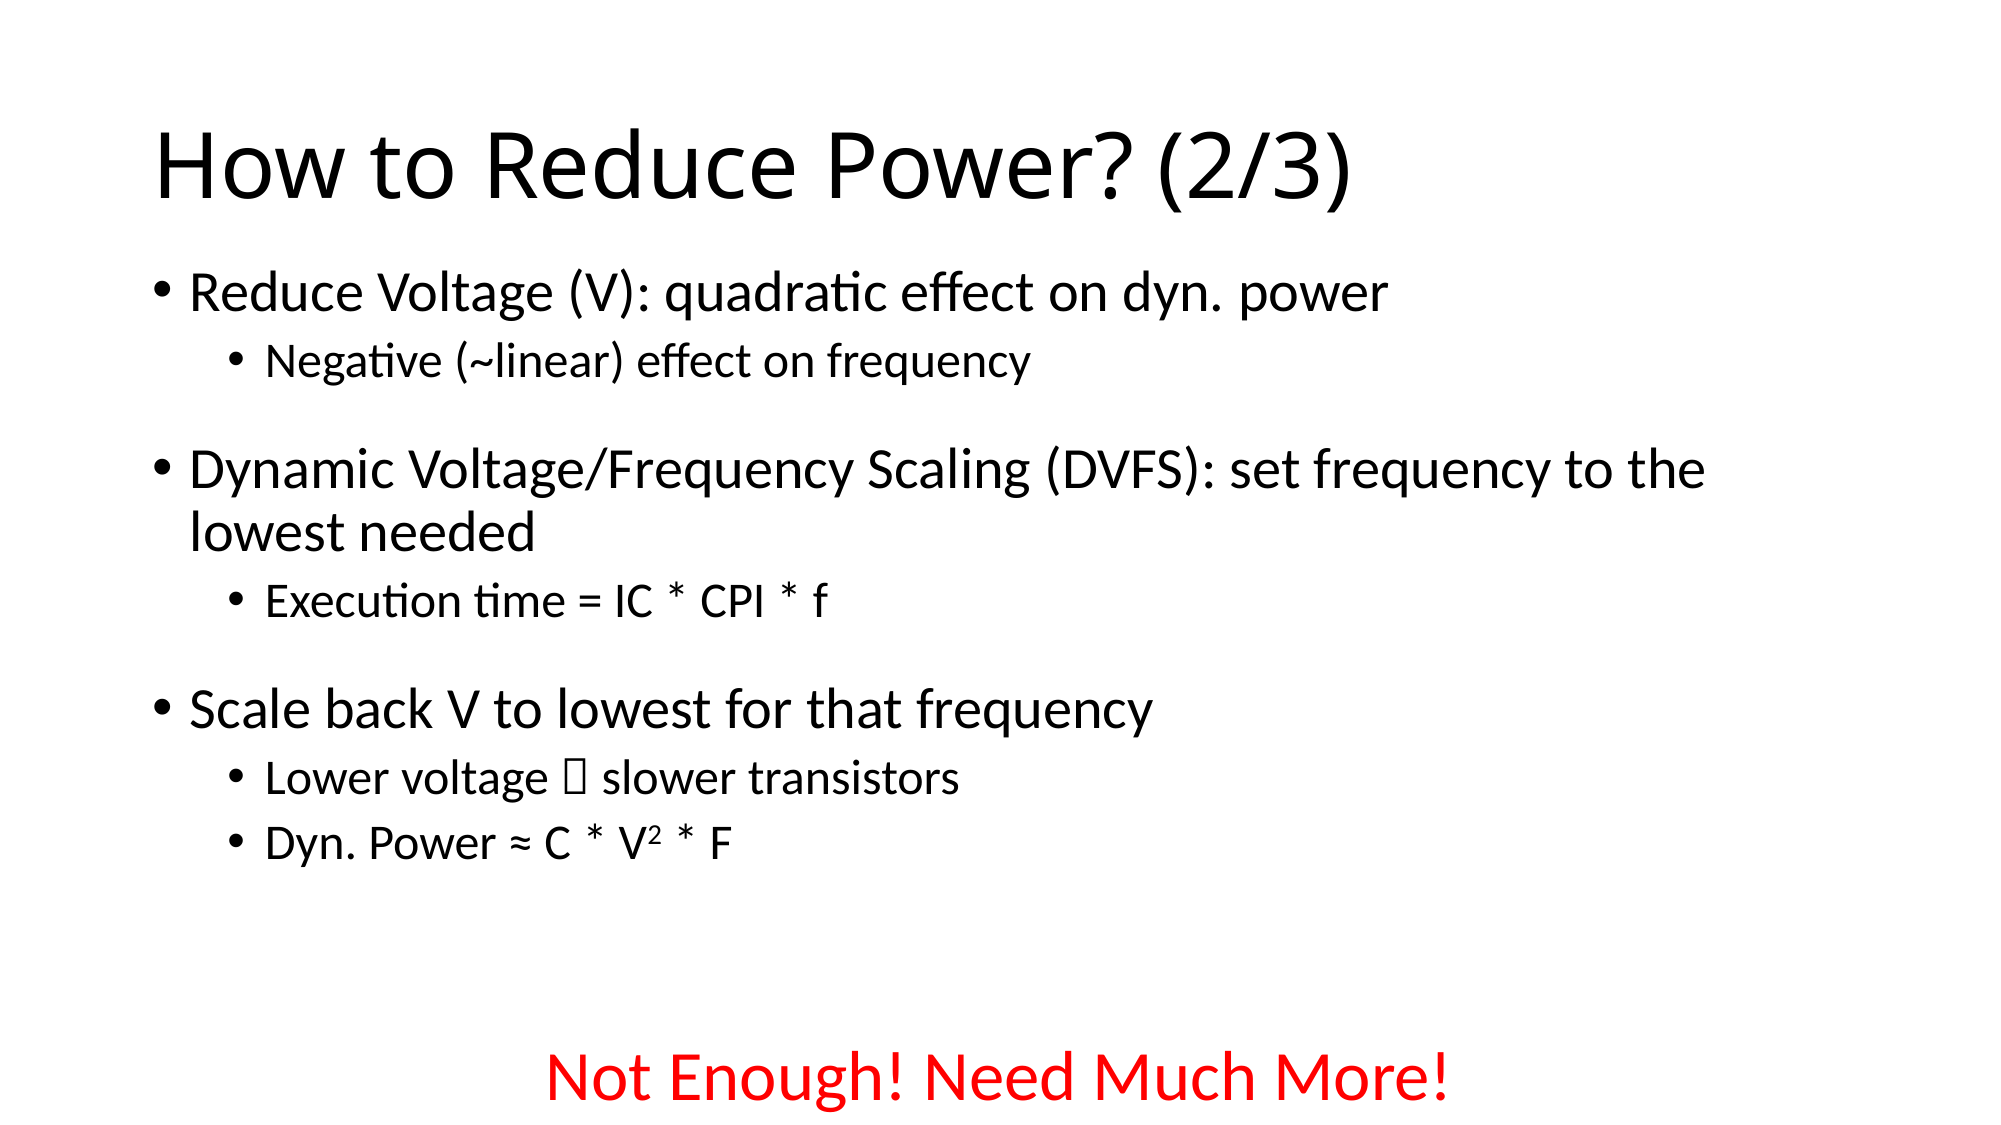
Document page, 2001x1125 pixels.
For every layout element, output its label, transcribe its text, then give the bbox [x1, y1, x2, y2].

list Reduce Voltage (V): quadratic effect on dyn. power Negative (~linear) effect on frequency Dynamic Voltage/Frequency Scaling (DVFS): set frequency to the lowest needed Execution time = IC * CPI * f Scale back V to lowest for that frequency Lower voltage  slower transistors Dyn. Power ≈ C * V2 * F [137, 253, 1863, 1014]
title How to Reduce Power? (2/3) [137, 111, 1863, 226]
list Not Enough! Need Much More! [137, 1034, 1863, 1122]
